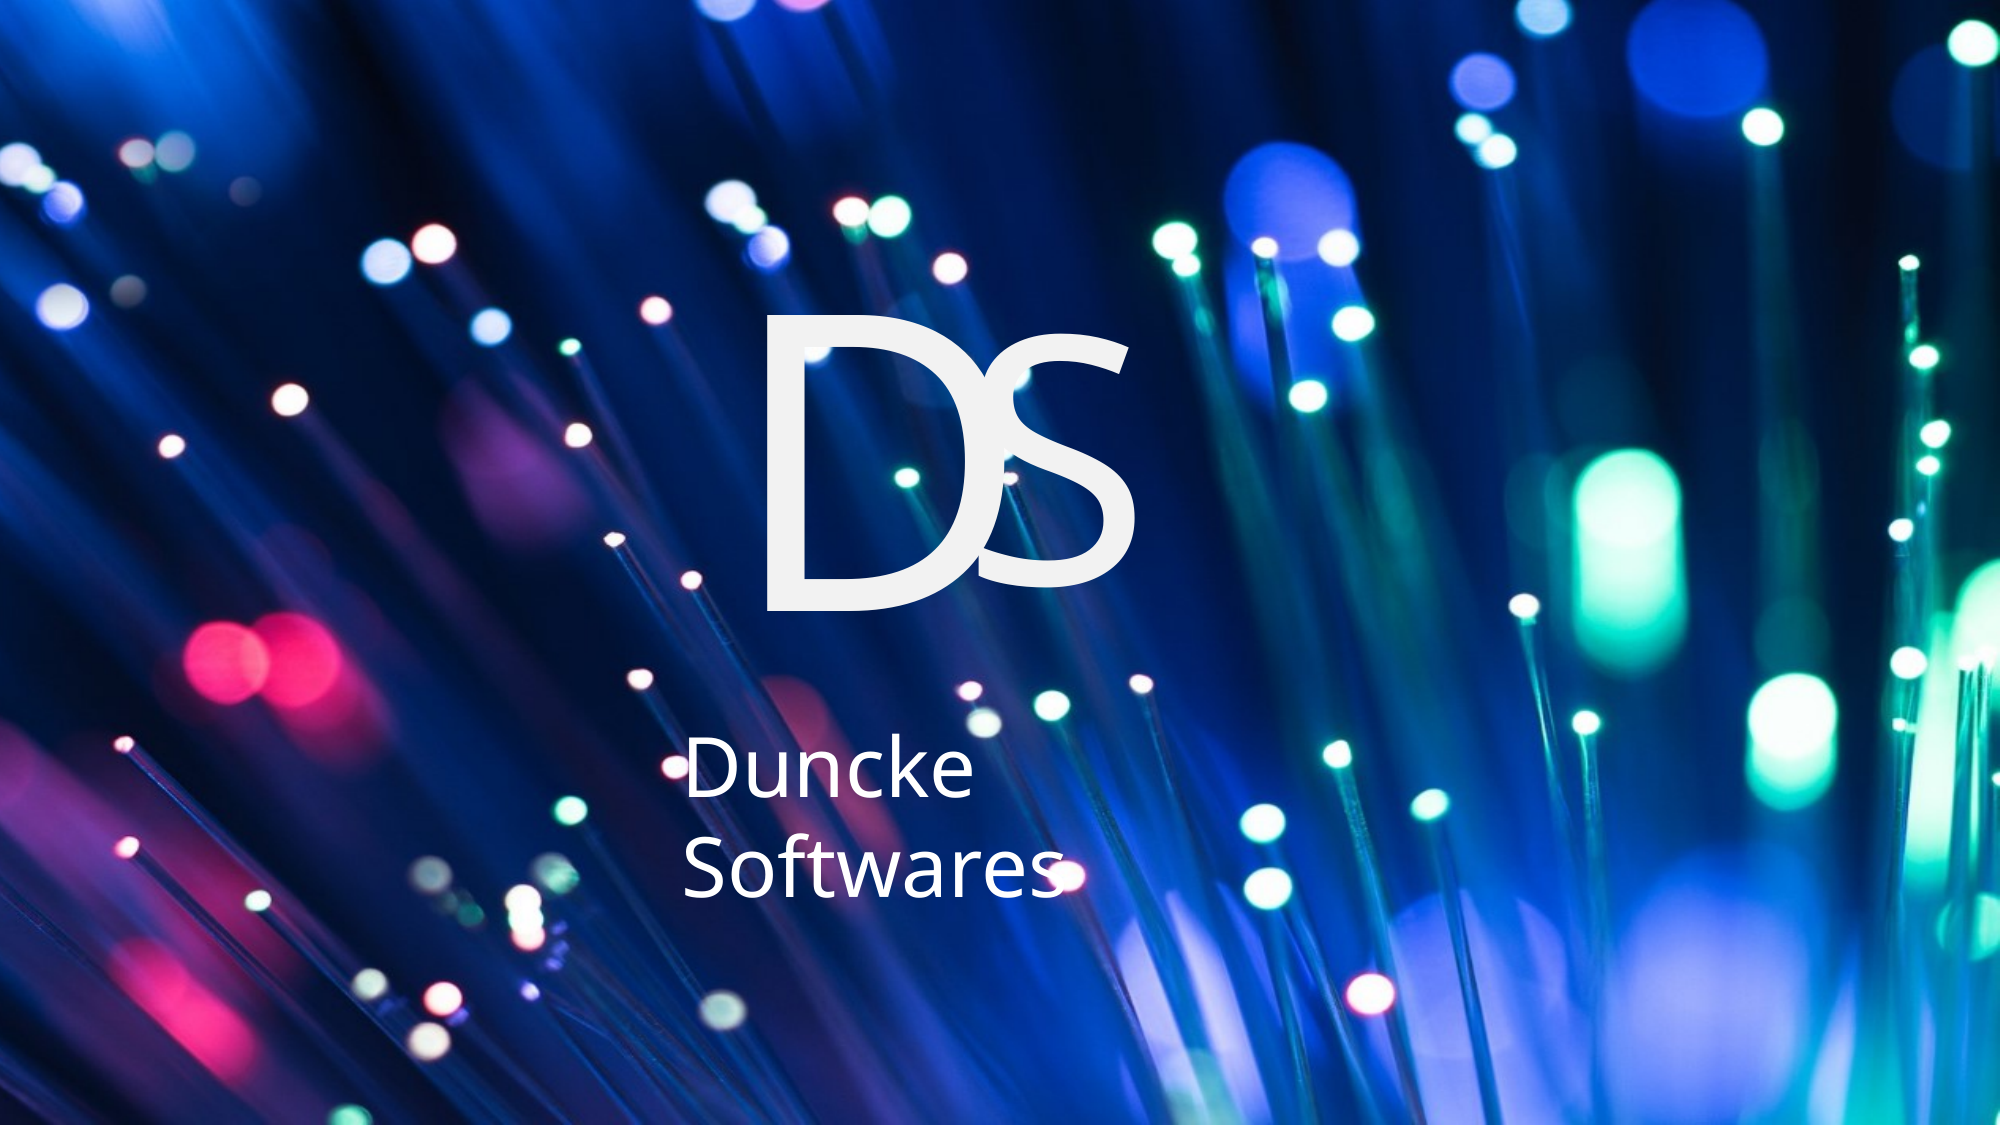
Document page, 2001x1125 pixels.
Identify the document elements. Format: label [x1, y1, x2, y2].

list [0, 0, 2000, 1125]
